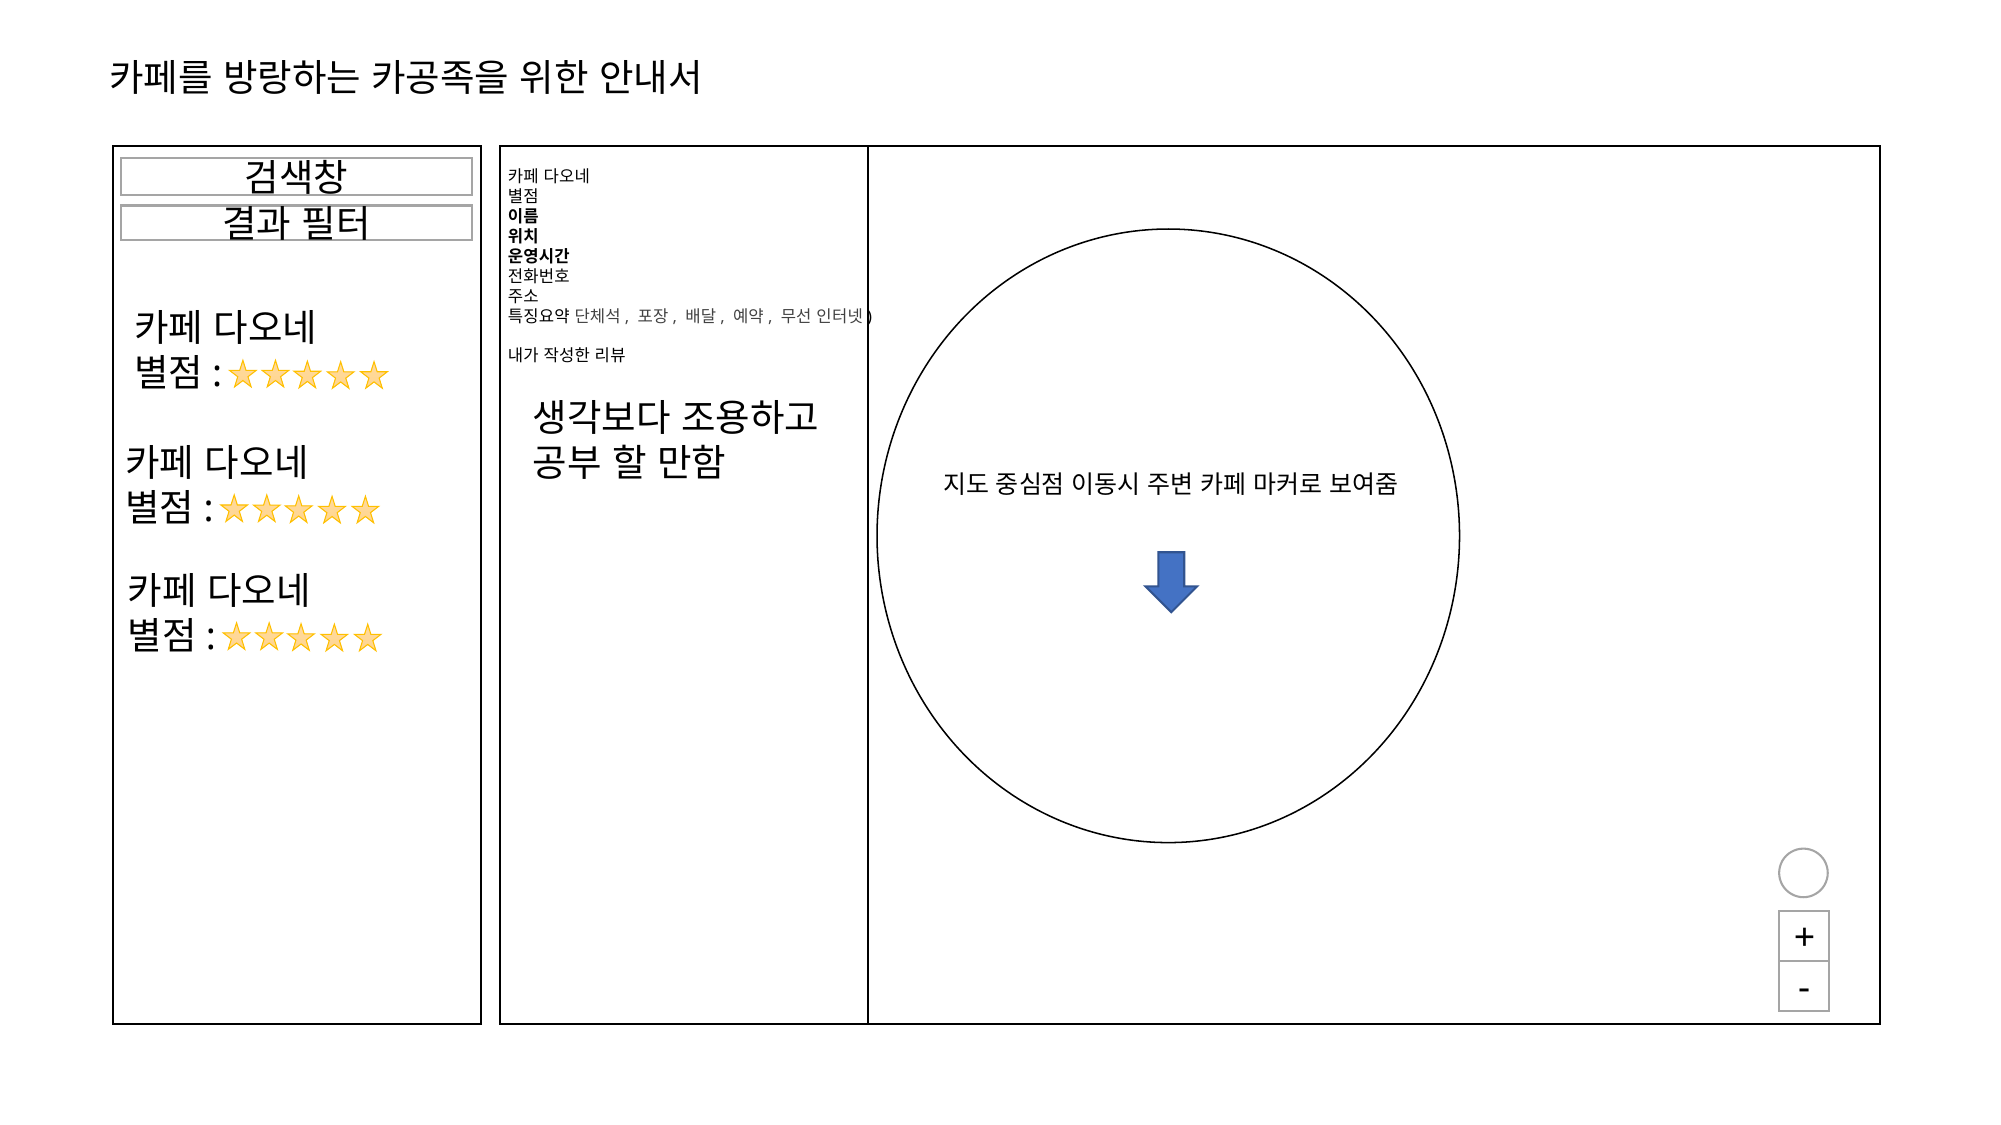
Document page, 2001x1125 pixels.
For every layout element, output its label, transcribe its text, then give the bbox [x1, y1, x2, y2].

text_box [110, 431, 463, 538]
text_box [1778, 847, 1829, 899]
text_box 결과 필터 [120, 204, 473, 241]
text_box [869, 145, 1881, 1025]
text_box [499, 393, 869, 1025]
text_box [877, 229, 1460, 843]
text_box + [1778, 910, 1830, 960]
text_box - [1778, 960, 1830, 1012]
text_box 카페 다오네 별점 이름 위치 운영시간 전화번호 주소 특징요약 단체석, 포장, 배달, 예약, 무선 인터넷) 내가 작성한 리뷰 [493, 158, 887, 393]
text_box 검색창 [120, 157, 473, 196]
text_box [119, 296, 471, 403]
text_box [499, 145, 869, 158]
text_box 생각보다 조용하고 공부 할 만함 [518, 386, 847, 492]
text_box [113, 559, 465, 666]
text_box [112, 145, 482, 1025]
text_box 카페를 방랑하는 카공족을 위한 안내서 [94, 46, 1441, 107]
